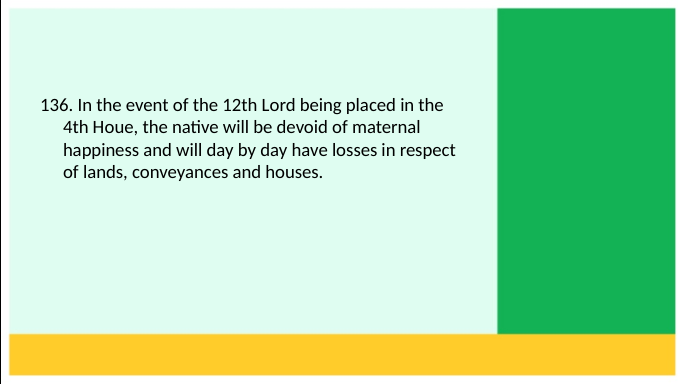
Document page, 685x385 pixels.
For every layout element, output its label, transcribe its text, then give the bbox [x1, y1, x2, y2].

picture [0, 0, 684, 384]
list 136. In the event of the 12th Lord being placed in the 4th Houe, the native will be devoid of maternal happiness and will day by day have losses in respect of lands, conveyances and houses. [34, 89, 468, 344]
